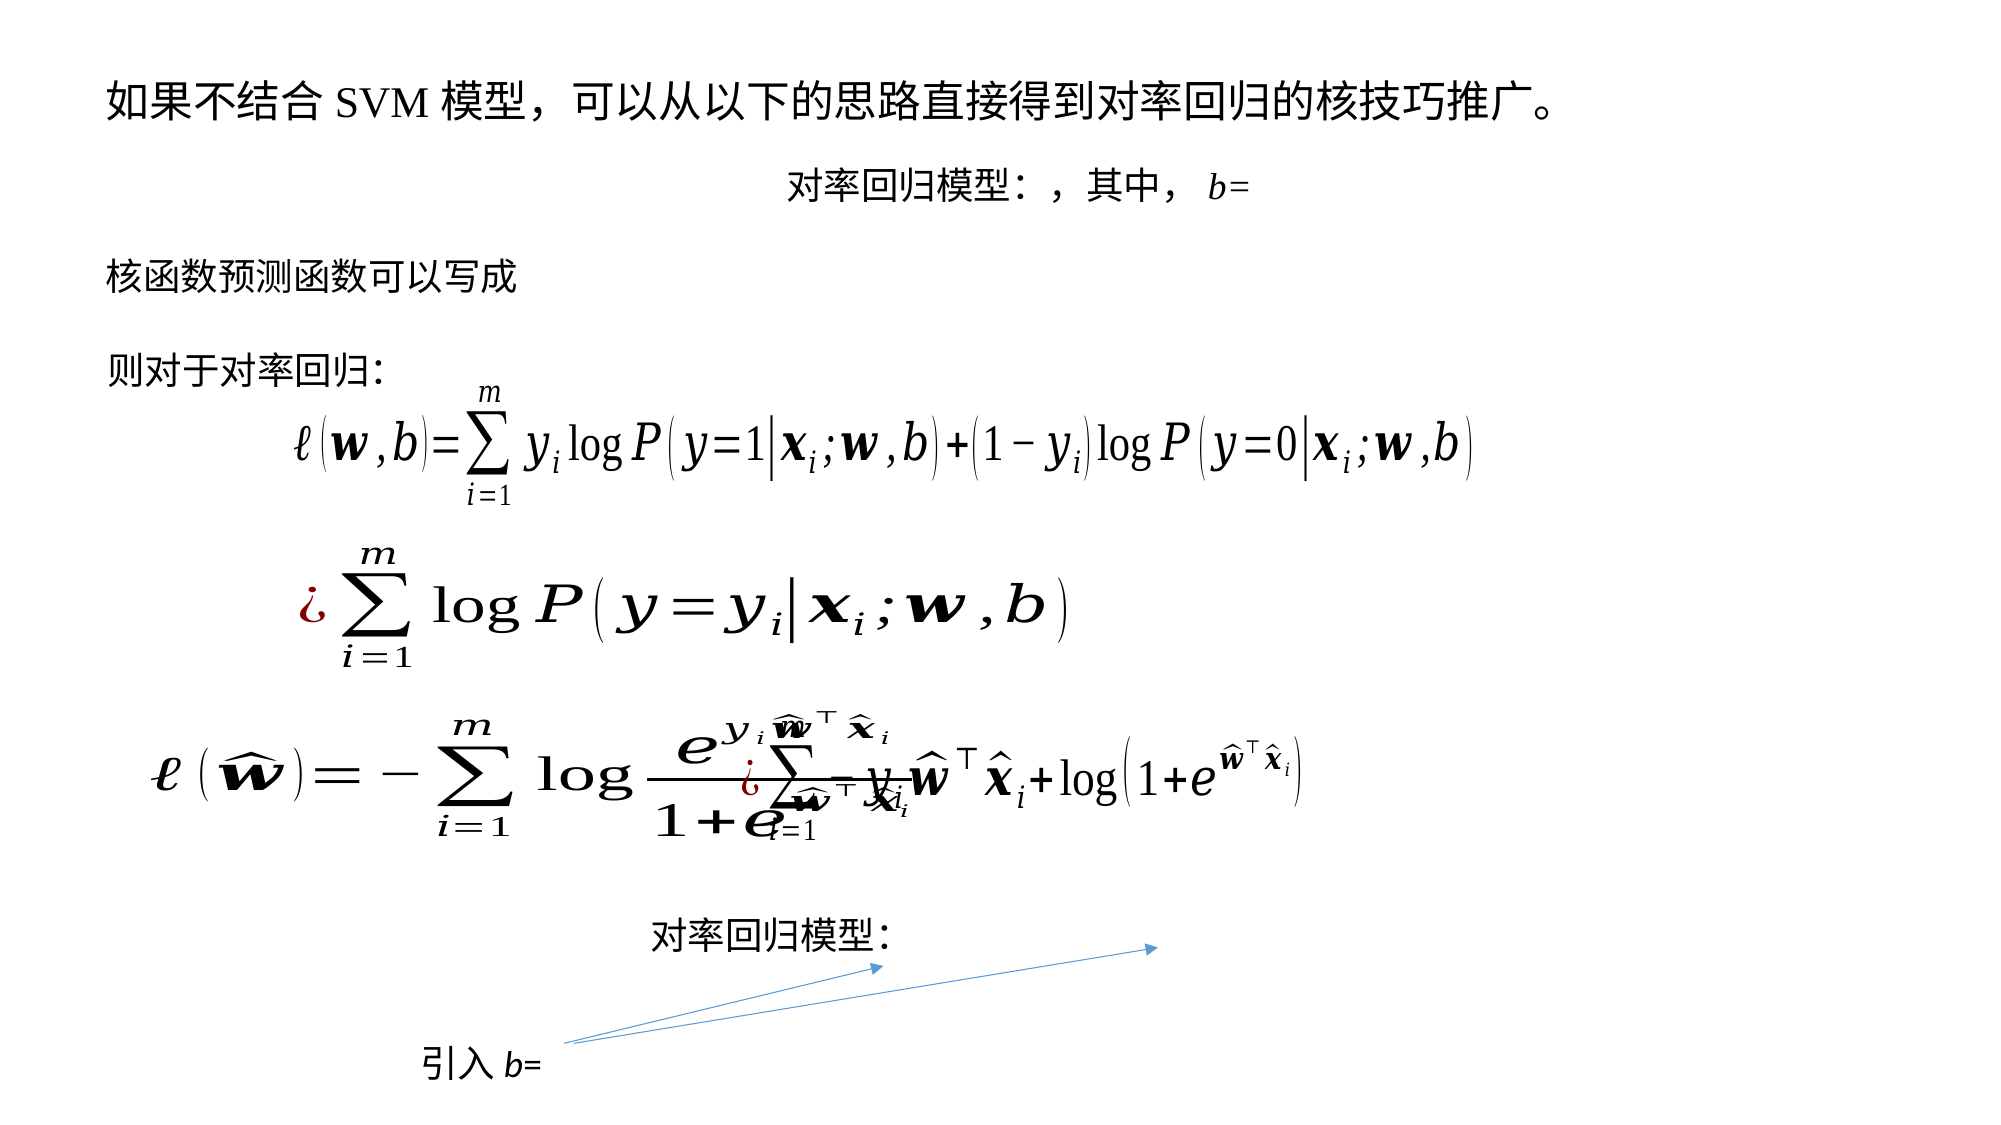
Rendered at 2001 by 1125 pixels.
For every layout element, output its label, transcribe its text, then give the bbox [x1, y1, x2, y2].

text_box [573, 947, 1158, 1044]
text_box 则对于对率回归： [92, 339, 423, 400]
text_box 如果不结合SVM模型，可以从以下的思路直接得到对率回归的核技巧推广。 [90, 65, 1890, 134]
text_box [563, 965, 573, 1044]
